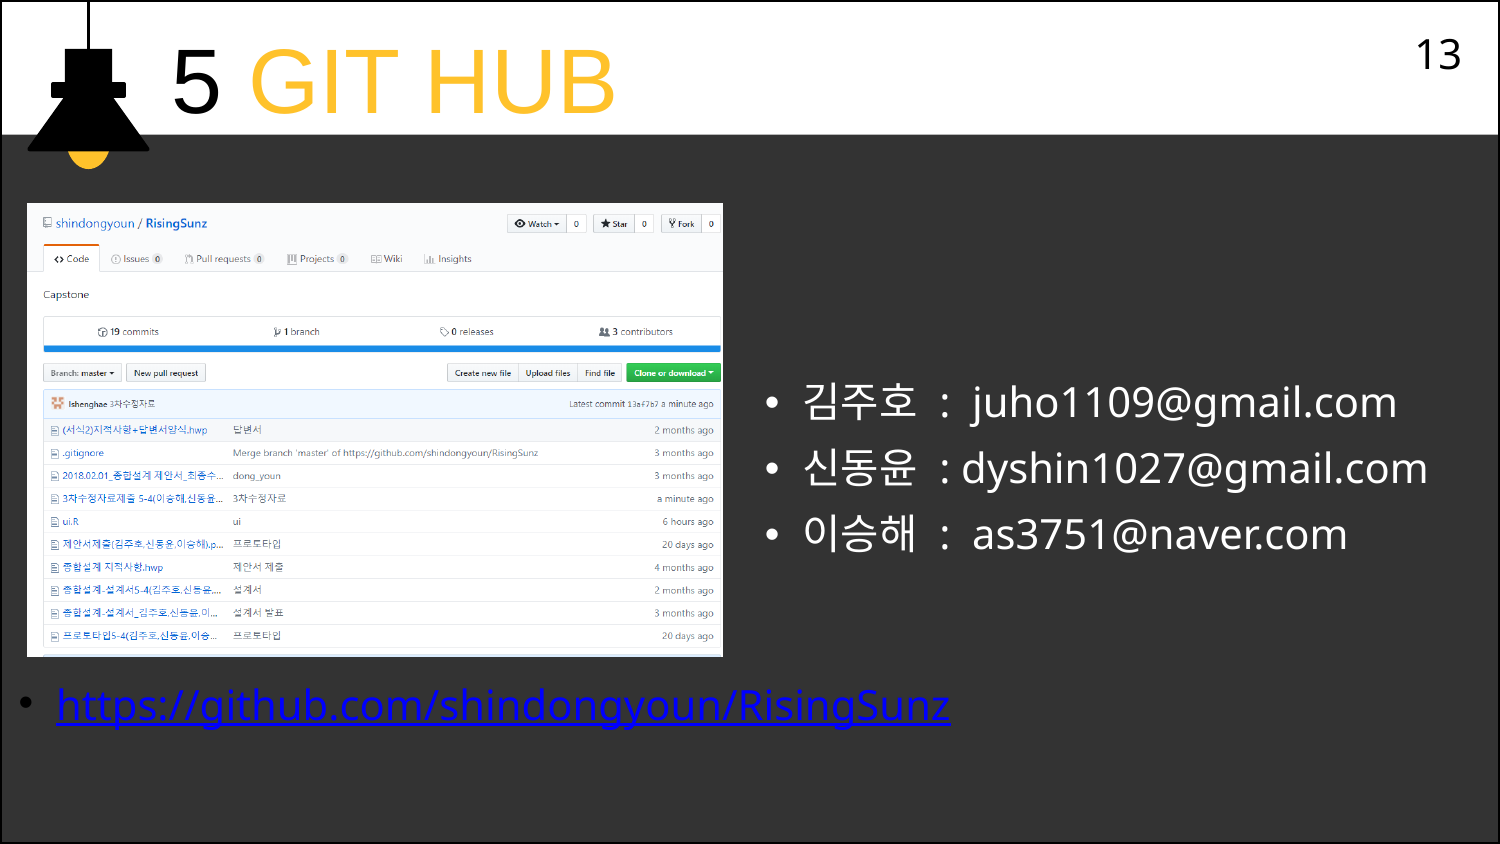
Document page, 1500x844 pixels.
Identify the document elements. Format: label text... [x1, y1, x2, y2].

text_box 5 GIT HUB [157, 14, 634, 140]
text_box 13 [1399, 20, 1500, 85]
text_box https://github.com/shindongyoun/RisingSunz [3, 671, 1011, 765]
picture [26, 203, 724, 657]
text_box 김주호 : juho1109@gmail.com 신동윤 : dyshin1027@gmail.com 이승해 : as3751@naver.com [749, 303, 1500, 670]
text_box [0, 0, 1500, 844]
